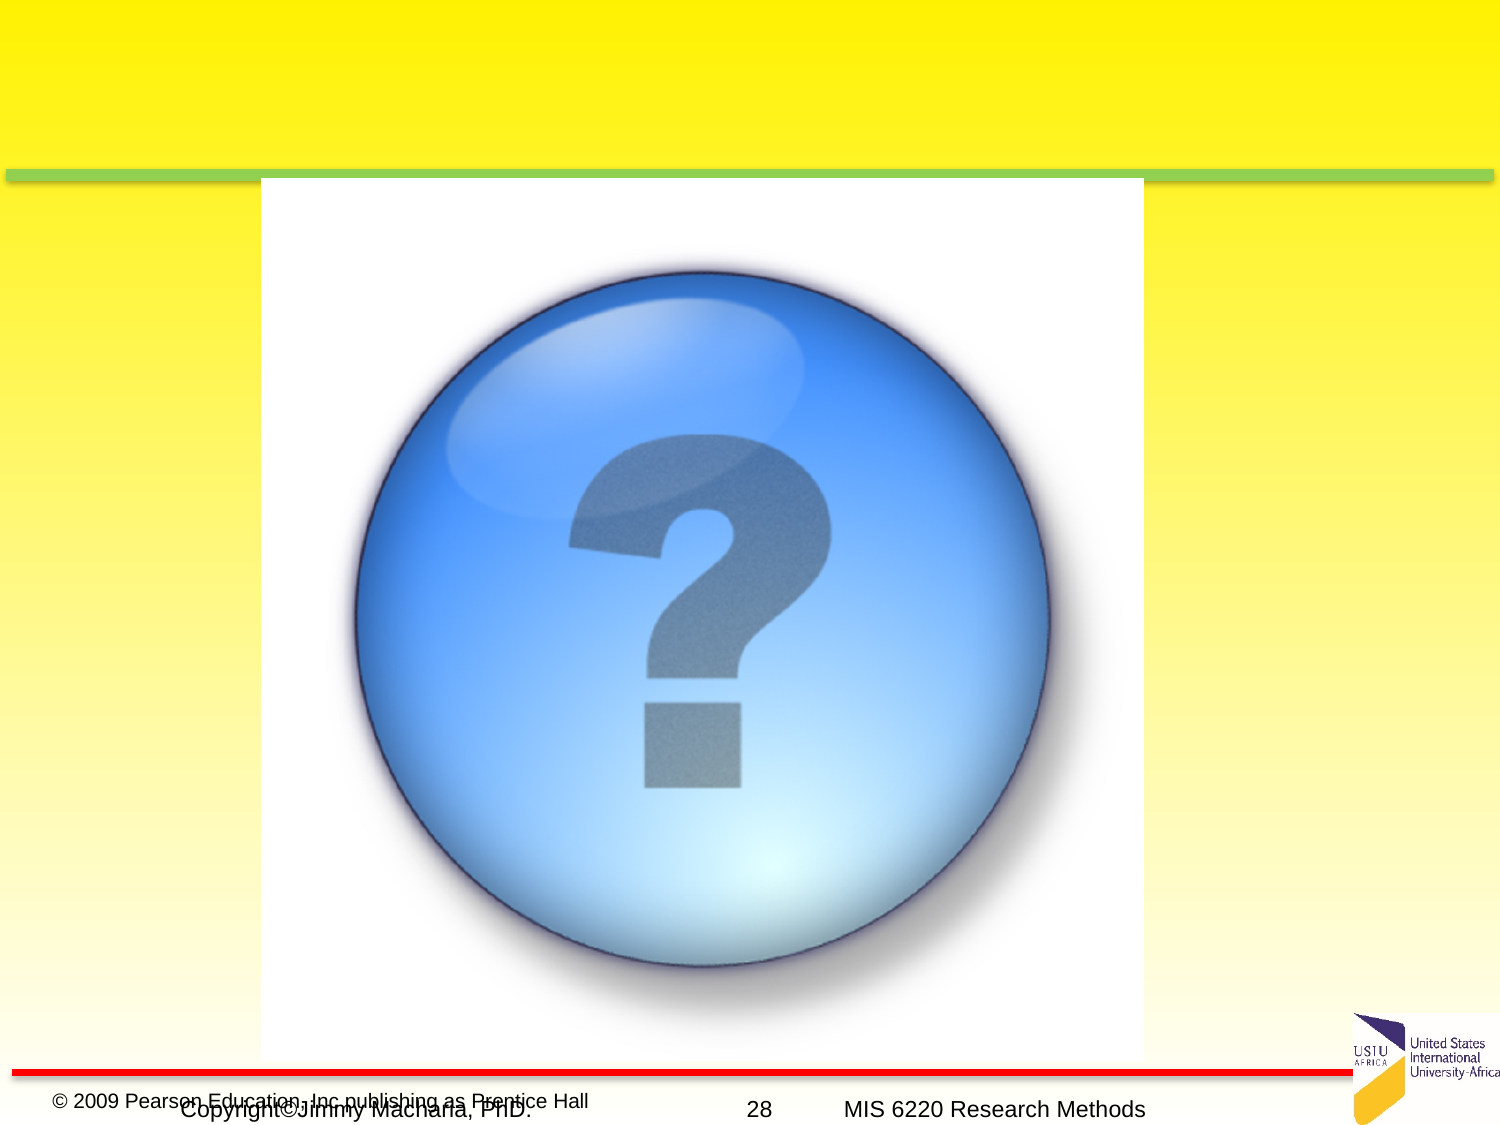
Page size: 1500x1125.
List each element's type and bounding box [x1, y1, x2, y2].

picture [261, 178, 1144, 1061]
picture [1353, 1013, 1500, 1125]
